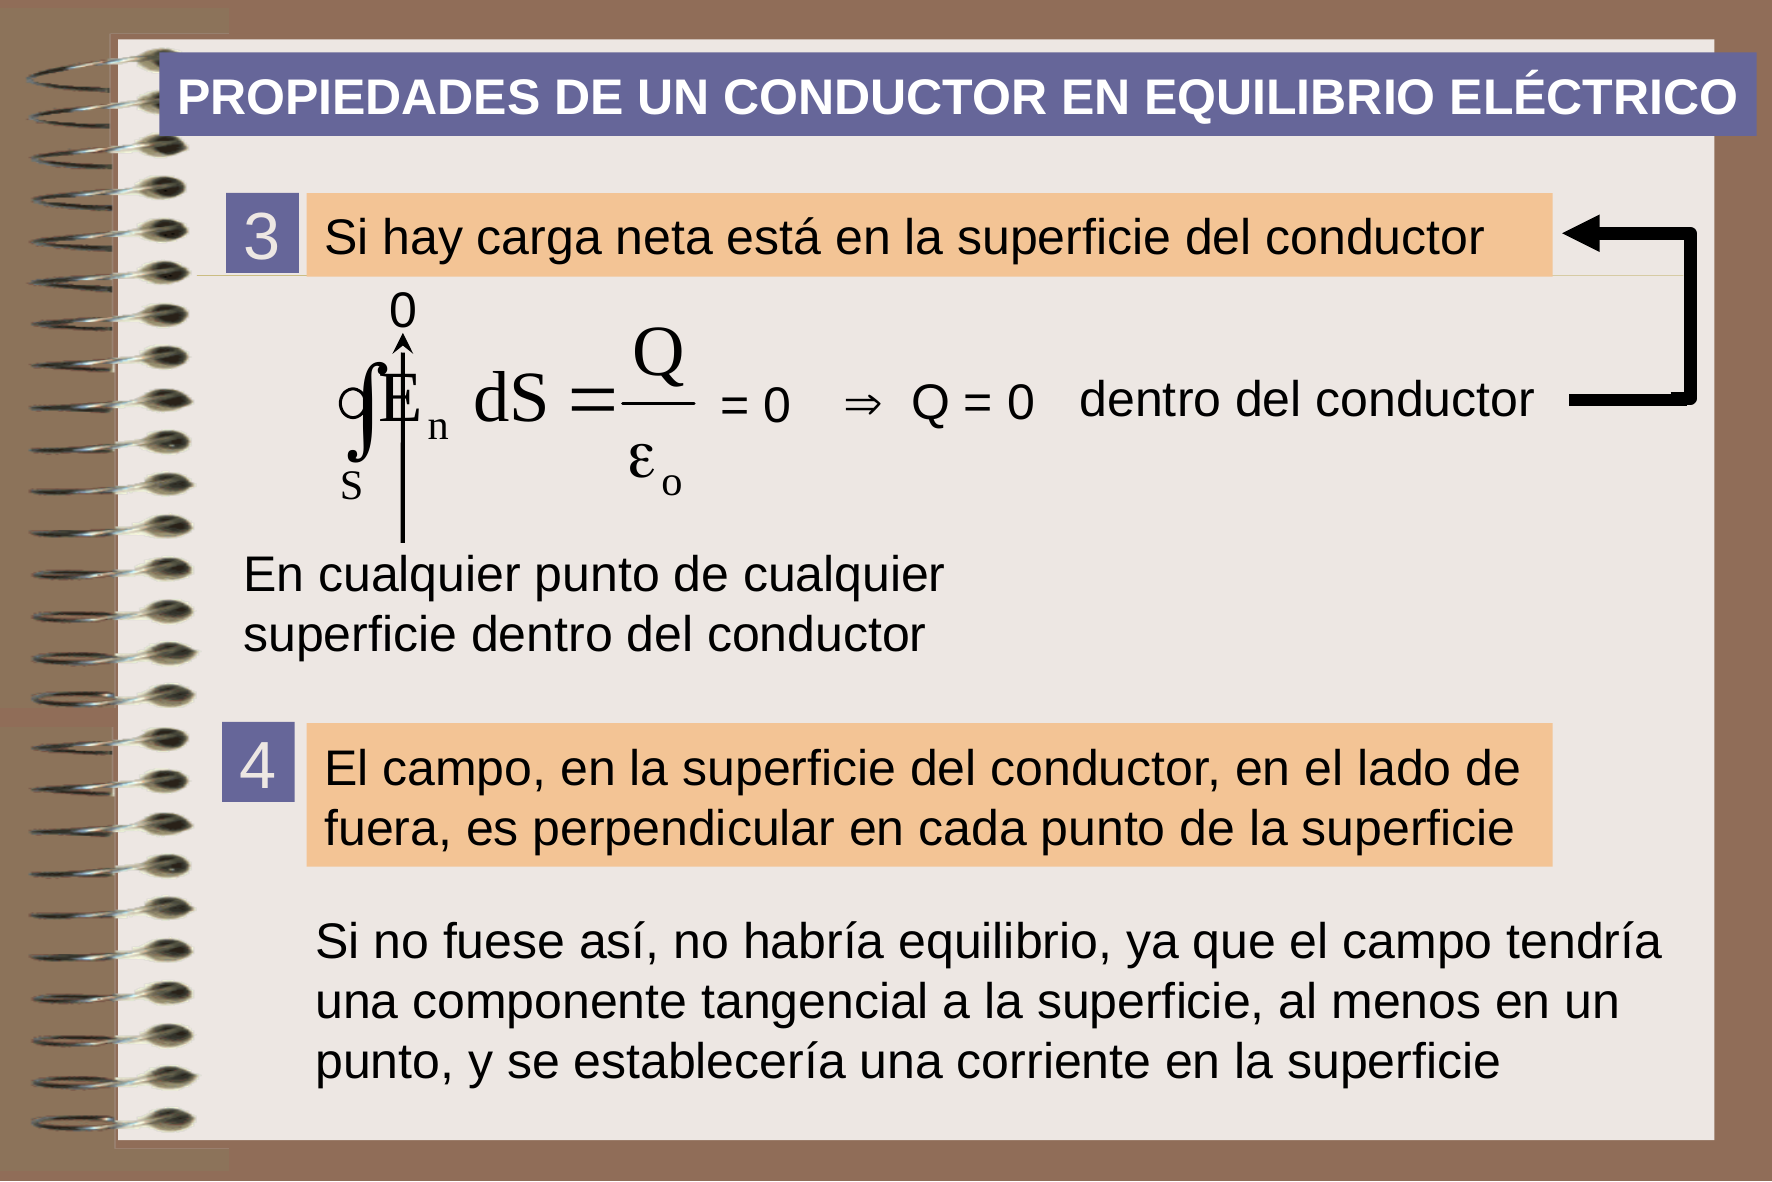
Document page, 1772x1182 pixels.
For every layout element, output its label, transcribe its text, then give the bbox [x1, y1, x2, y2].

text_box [371, 264, 436, 544]
text_box PROPIEDADES DE UN CONDUCTOR EN EQUILIBRIO ELÉCTRICO [159, 52, 1757, 136]
text_box Si hay carga neta está en la superficie del conductor [306, 193, 1553, 277]
picture [0, 727, 229, 1171]
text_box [440, 306, 707, 518]
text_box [324, 306, 366, 518]
text_box = 0 [710, 360, 810, 444]
text_box El campo, en la superficie del conductor, en el lado de fuera, es perpendicular en cada punto de la superficie [306, 723, 1553, 867]
text_box 3 [226, 192, 299, 273]
text_box Si no fuese así, no habría equilibrio, ya que el campo tendría una componente tangencial a la superficie, al menos en un punto, y se establecería una corriente en la superficie [297, 896, 1683, 1101]
text_box 4 [222, 721, 295, 802]
text_box [1562, 227, 1691, 399]
text_box En cualquier punto de cualquier superficie dentro del conductor [225, 529, 1013, 673]
text_box dentro del conductor [1062, 354, 1554, 439]
text_box  Q = 0 [825, 357, 1053, 442]
picture [0, 8, 229, 708]
